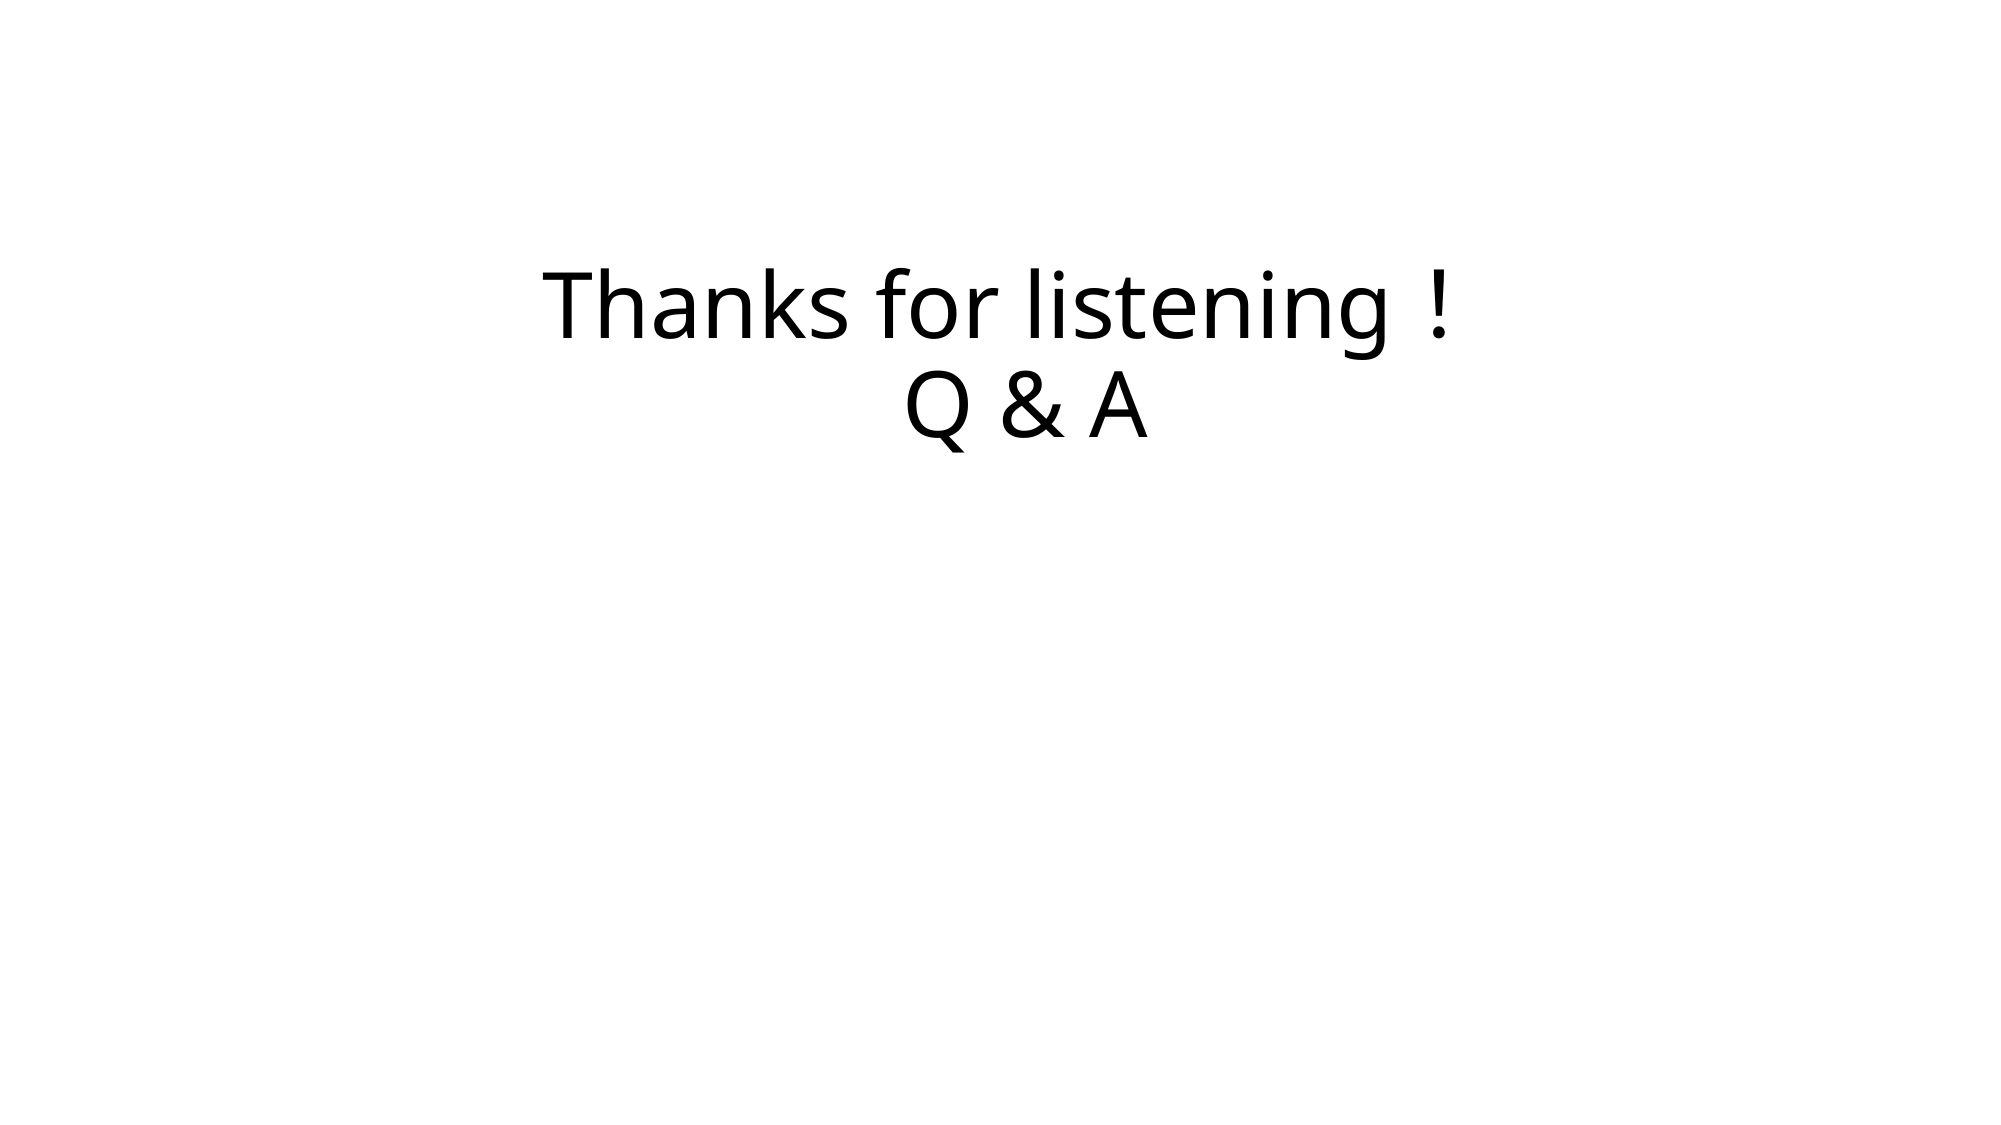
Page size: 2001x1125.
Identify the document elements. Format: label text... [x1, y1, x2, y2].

title Thanks for listening！ Q & A [162, 249, 1888, 467]
